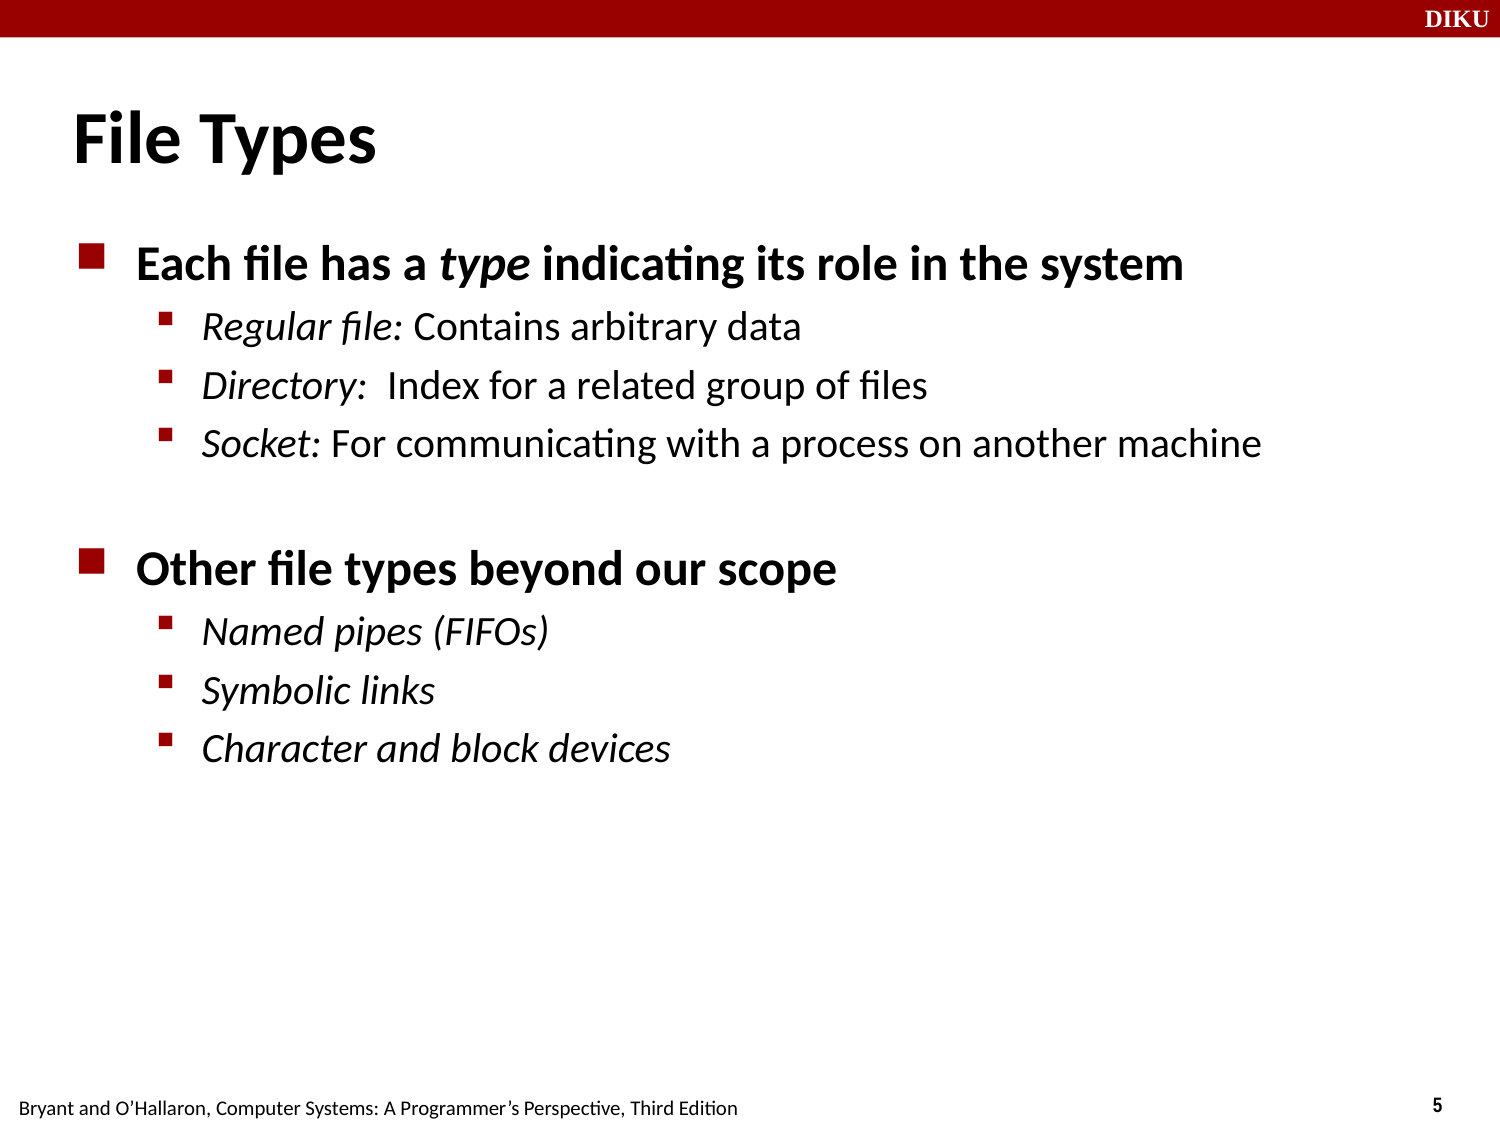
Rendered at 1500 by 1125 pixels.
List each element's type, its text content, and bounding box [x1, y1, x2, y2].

text_box File Types [58, 71, 1304, 197]
text_box Each file has a type indicating its role in the system Regular file: Contains arbitrary data Directory: Index for a related group of files Socket: For communicating with a process on another machine Other file types beyond our scope Named pipes (FIFOs) Symbolic links Character and block devices [65, 223, 1361, 1039]
